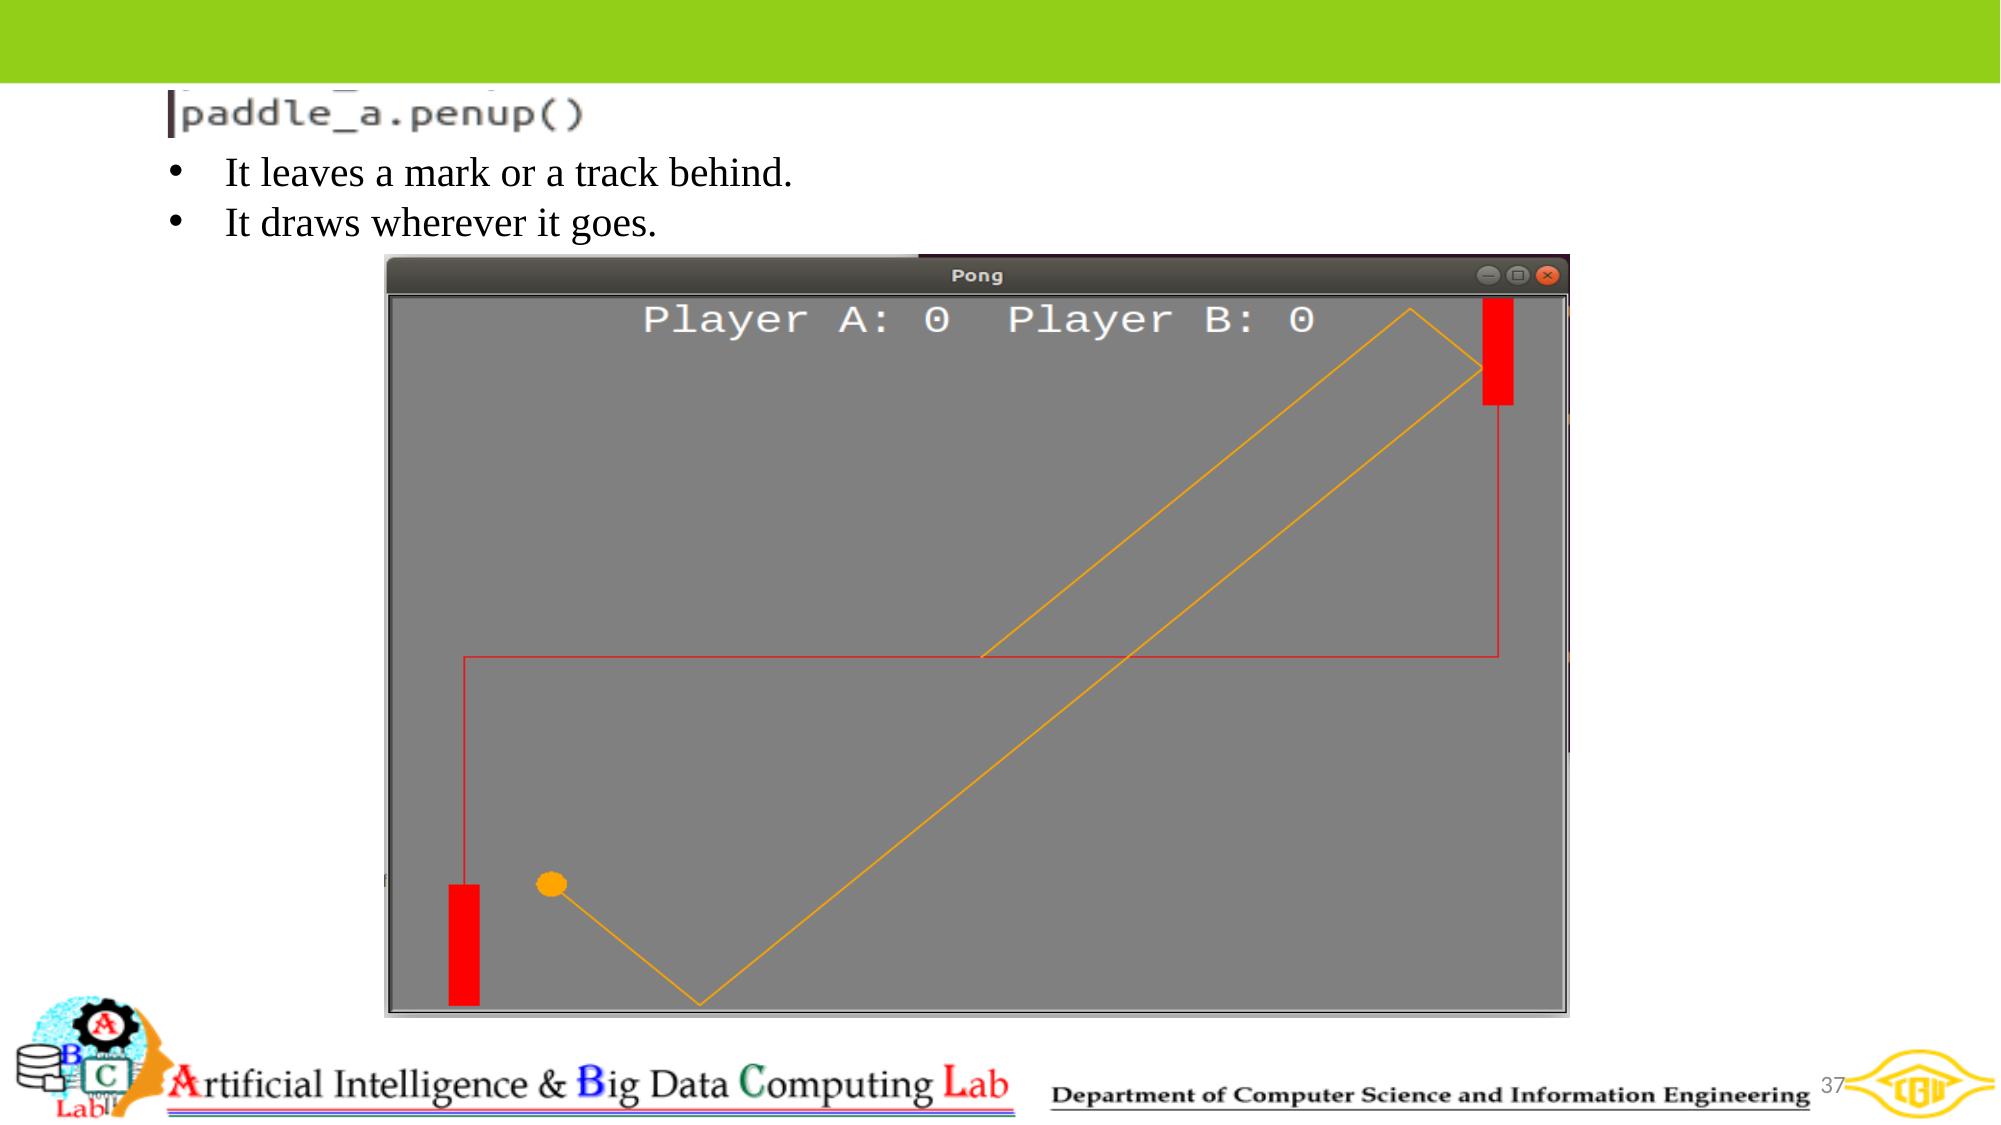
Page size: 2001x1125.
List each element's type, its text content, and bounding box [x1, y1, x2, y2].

picture [0, 0, 2001, 1125]
text_box It leaves a mark or a track behind. It draws wherever it goes. [153, 137, 1893, 253]
slide_number 37 [1768, 1053, 1861, 1113]
